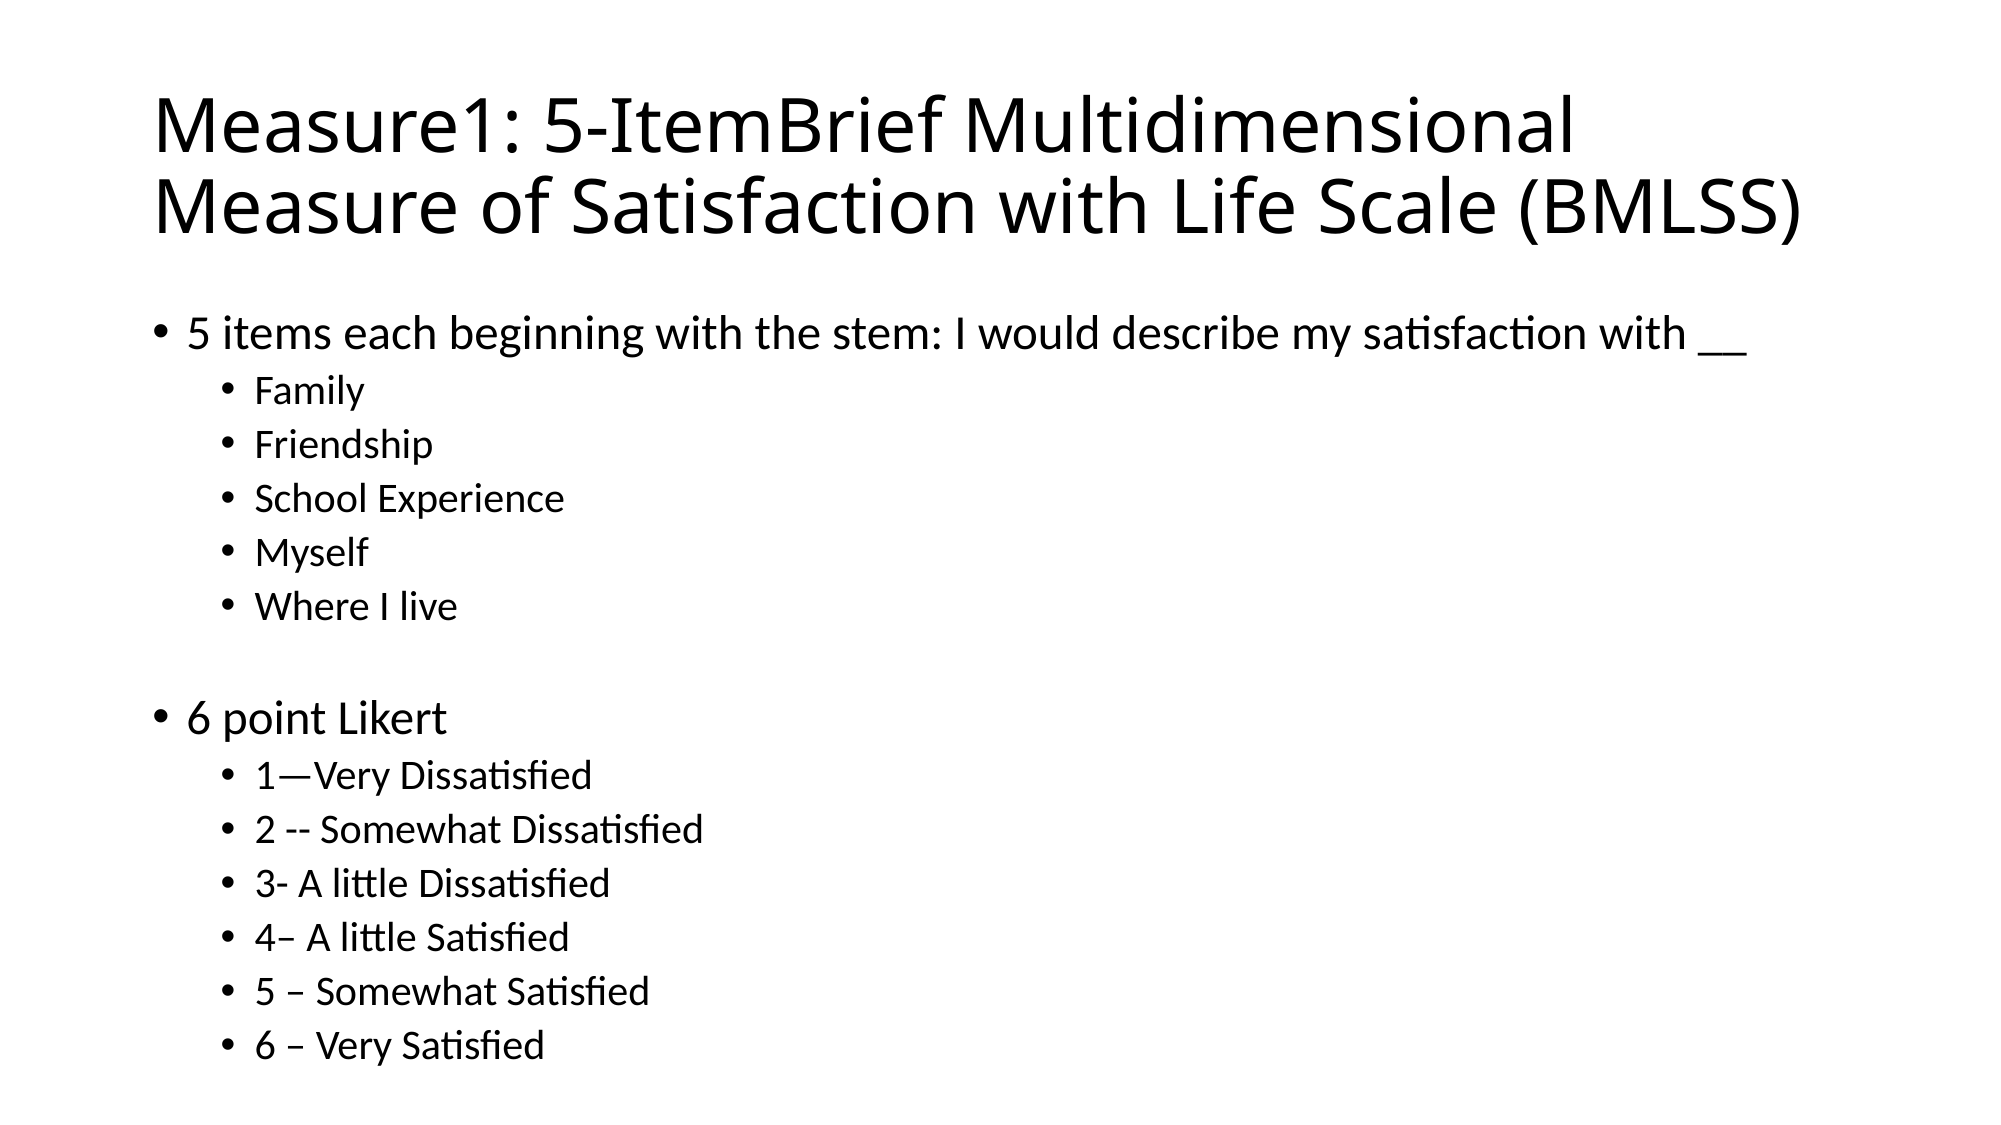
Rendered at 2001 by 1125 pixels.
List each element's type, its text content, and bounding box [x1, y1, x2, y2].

title Measure1: 5-ItemBrief Multidimensional Measure of Satisfaction with Life Scale (BMLSS) [137, 59, 1863, 278]
list 5 items each beginning with the stem: I would describe my satisfaction with __ Family Friendship School Experience Myself Where I live 6 point Likert 1—Very Dissatisfied 2 -- Somewhat Dissatisfied 3- A little Dissatisfied 4– A little Satisfied 5 – Somewhat Satisfied 6 – Very Satisfied [137, 299, 1863, 1085]
